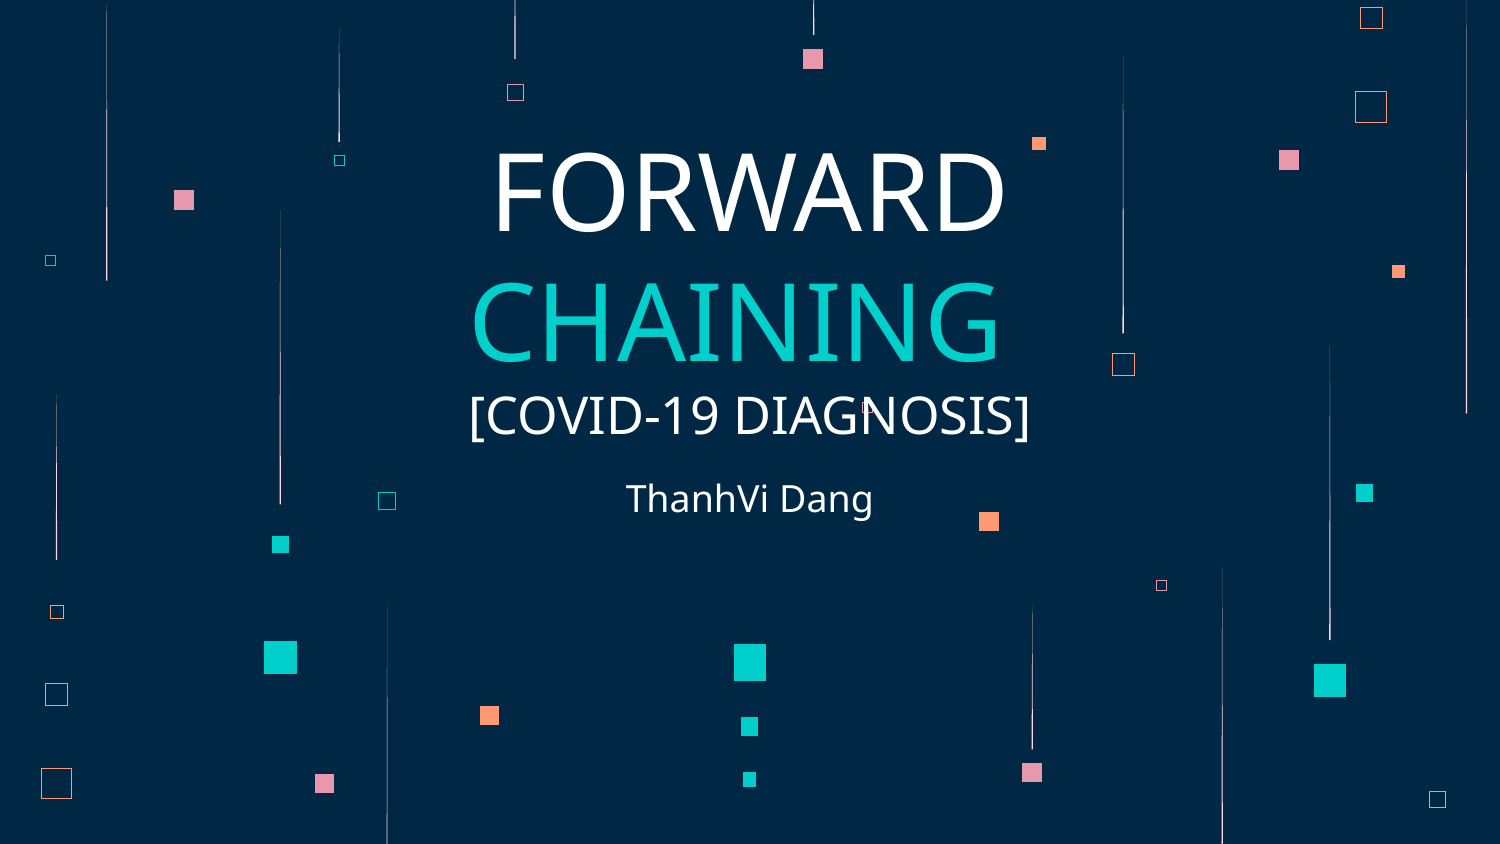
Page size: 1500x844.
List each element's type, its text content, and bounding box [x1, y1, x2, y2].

text_box [979, 511, 999, 532]
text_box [733, 644, 767, 787]
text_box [1022, 606, 1043, 783]
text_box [1313, 345, 1347, 698]
subtitle ThanhVi Dang [479, 461, 1021, 591]
text_box [1032, 137, 1046, 151]
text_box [1111, 55, 1135, 376]
text_box [479, 705, 500, 726]
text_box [263, 209, 297, 675]
text_box [314, 773, 335, 794]
title FORWARD CHAINING [COVID-19 DIAGNOSIS] [256, 123, 1244, 461]
